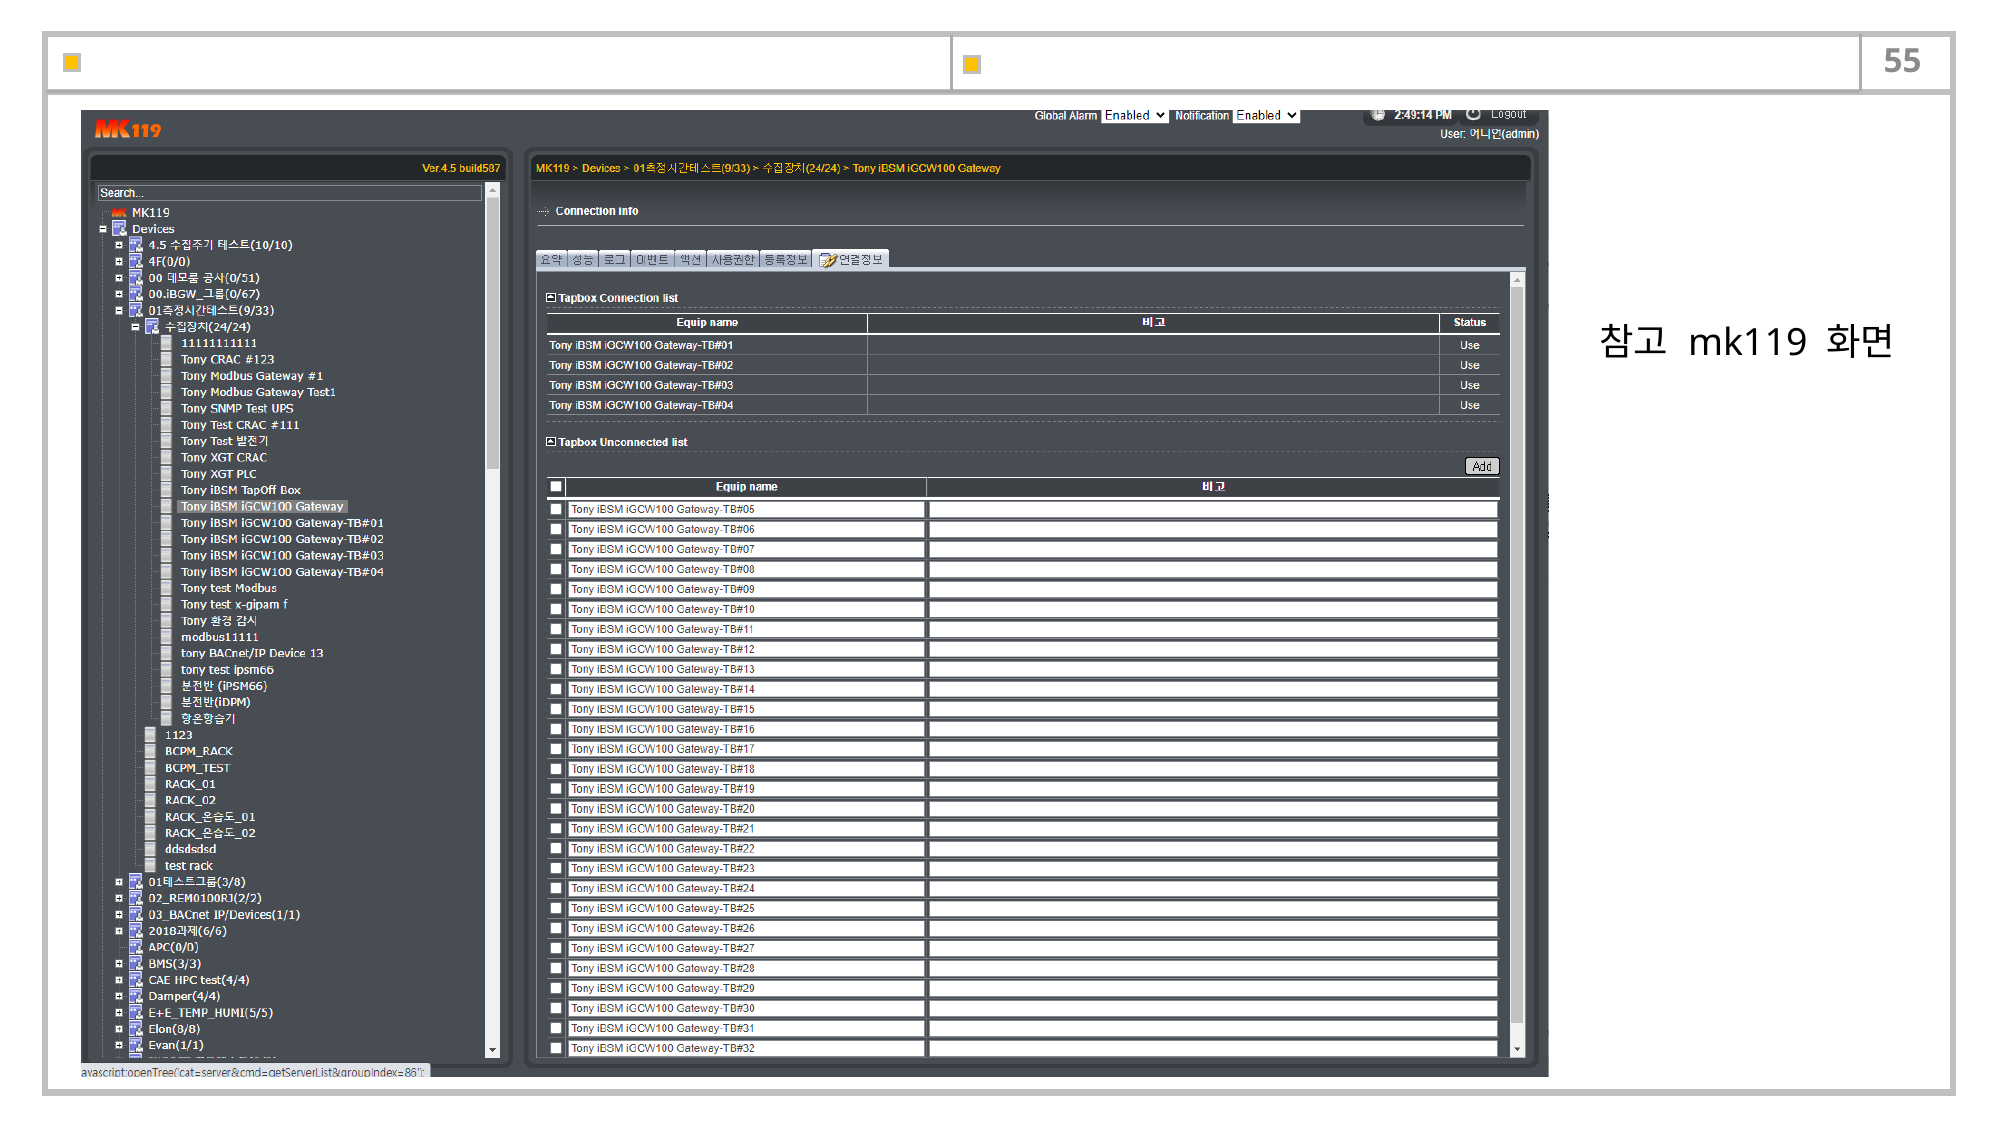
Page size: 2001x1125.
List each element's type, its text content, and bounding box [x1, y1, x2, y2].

picture [81, 110, 1549, 1077]
text_box 참고 mk119 화면 [1584, 310, 1921, 371]
